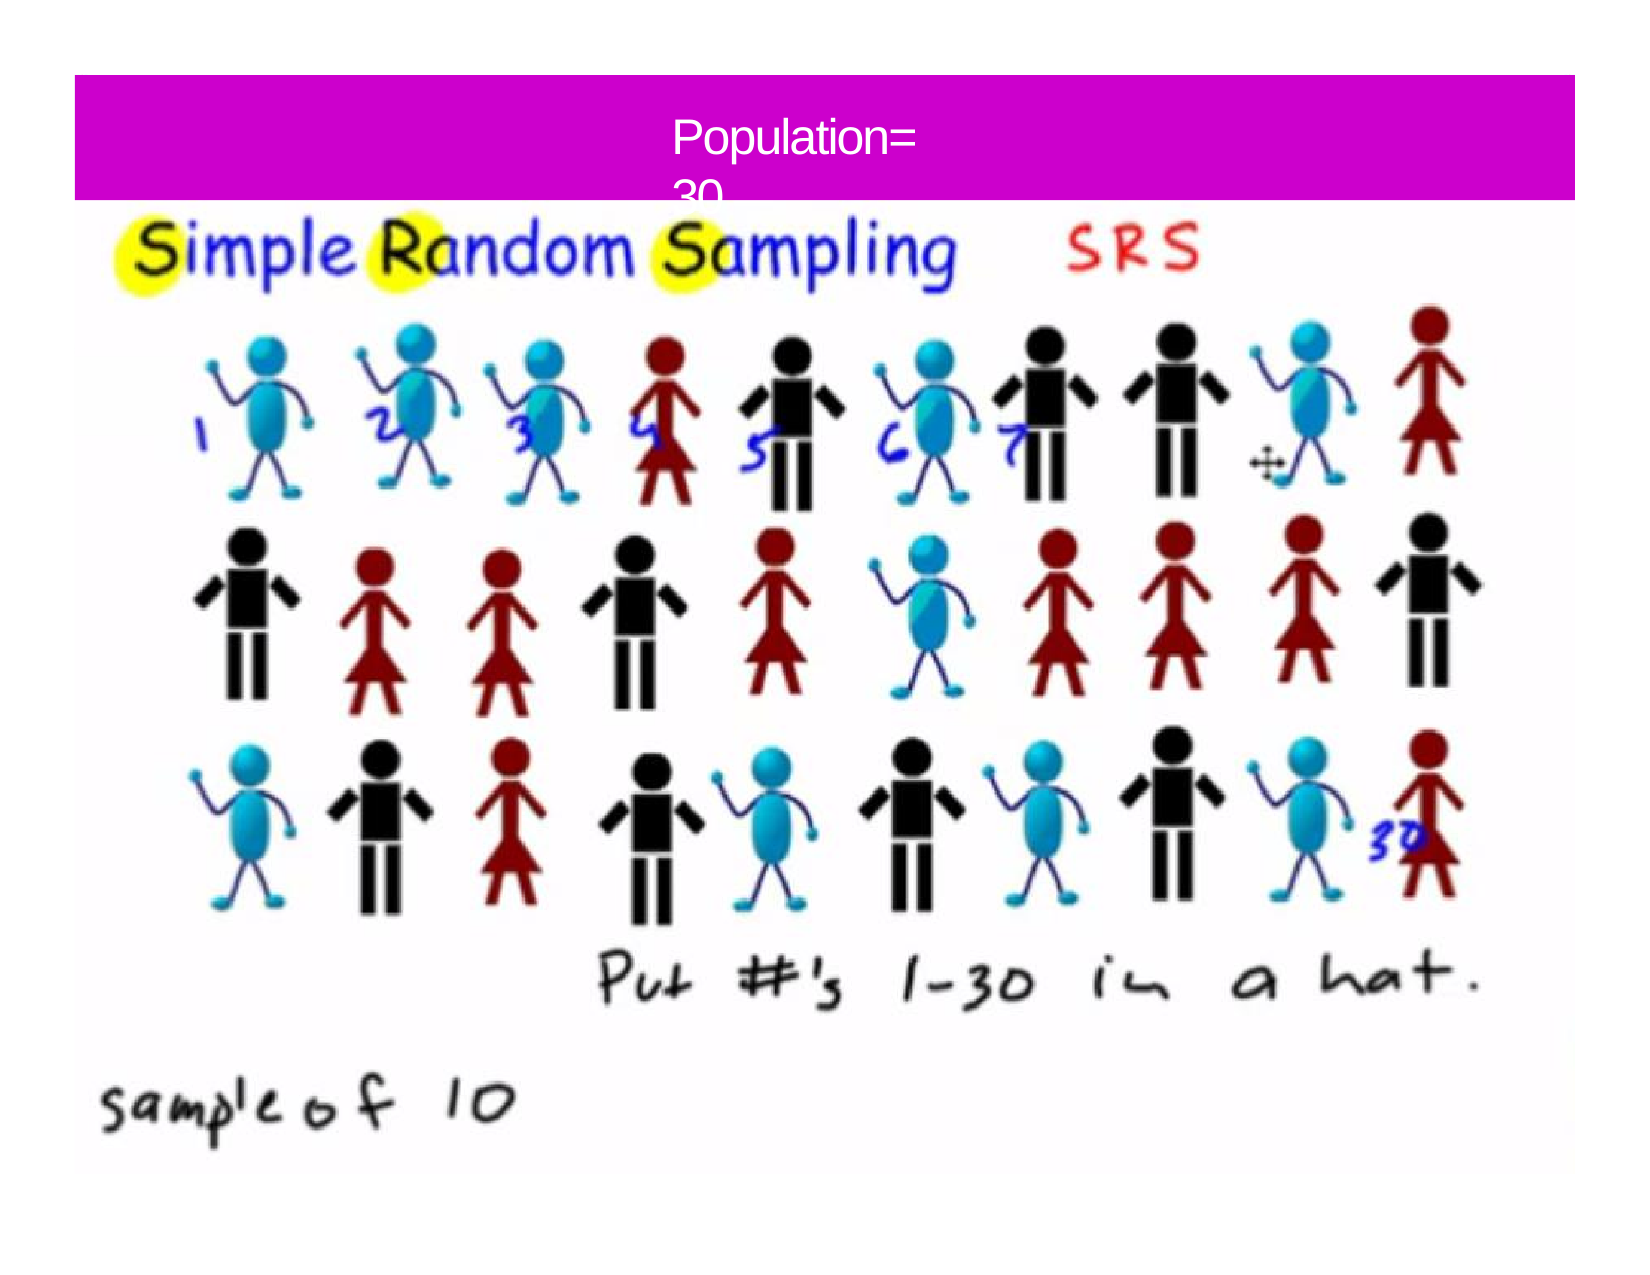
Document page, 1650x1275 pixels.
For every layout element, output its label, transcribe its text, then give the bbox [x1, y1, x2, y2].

text_box [74, 201, 1575, 1174]
title Population= 30 [669, 102, 980, 318]
text_box [74, 75, 1575, 201]
